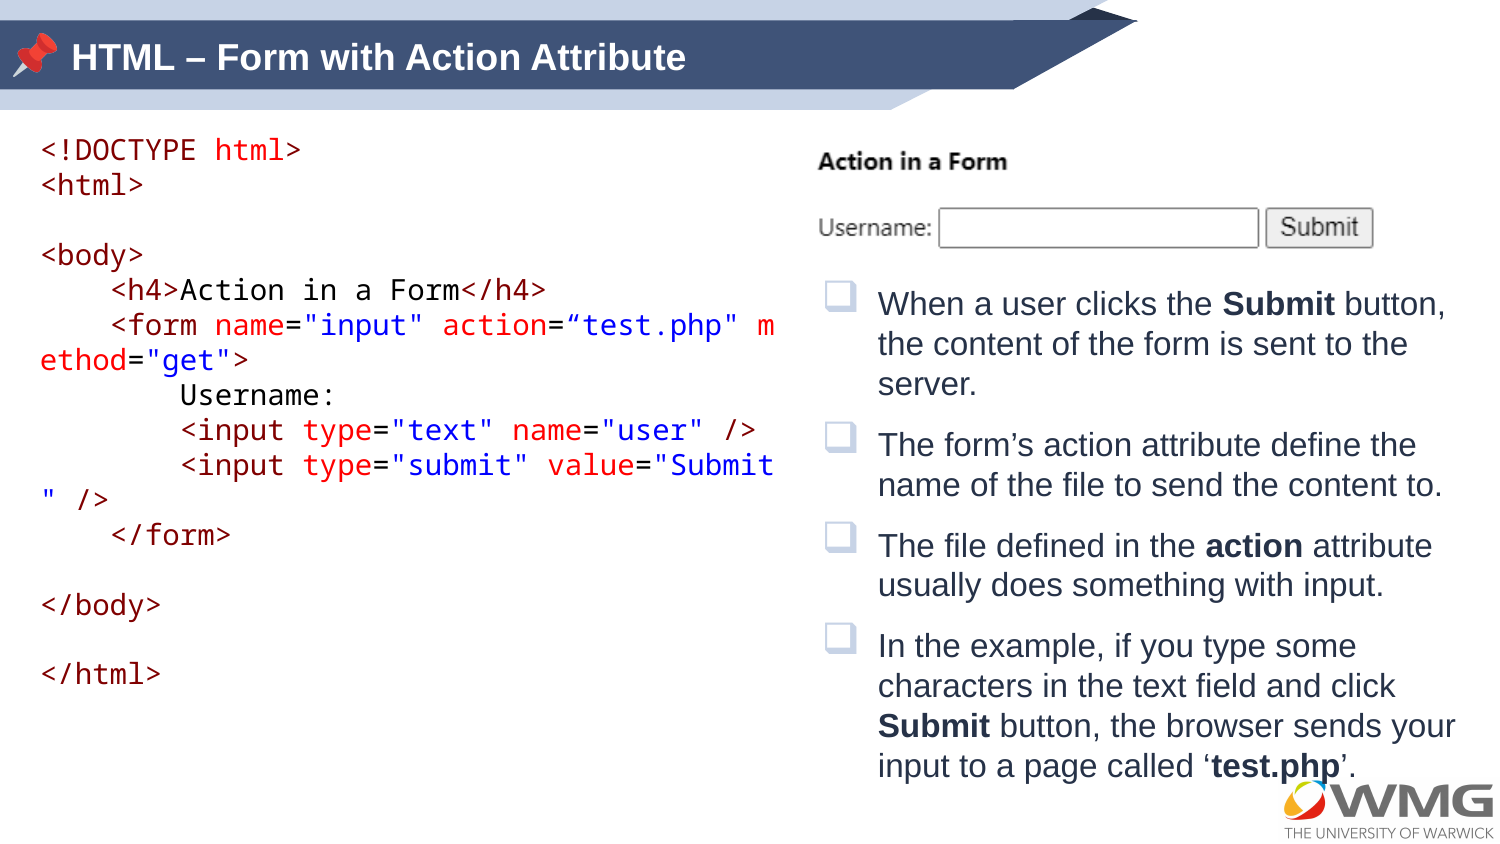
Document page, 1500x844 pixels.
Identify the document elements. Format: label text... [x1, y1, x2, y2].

picture [1278, 777, 1500, 842]
text_box <!DOCTYPE html> <html> <body> <h4>Action in a Form</h4> <form name="input" action=“test.php" method="get"> Username: <input type="text" name="user" /> <input type="submit" value="Submit" /> </form> </body> </html> [25, 123, 805, 699]
picture [13, 33, 56, 77]
title HTML – Form with Action Attribute [56, 21, 1022, 91]
picture [804, 123, 1427, 276]
text_box When a user clicks the Submit button, the content of the form is sent to the server. The form’s action attribute define the name of the file to send the content to. The file defined in the action attribute usually does something with input. In the example, if you type some characters in the text field and click Submit button, the browser sends your input to a page called ‘test.php’. [806, 275, 1490, 792]
